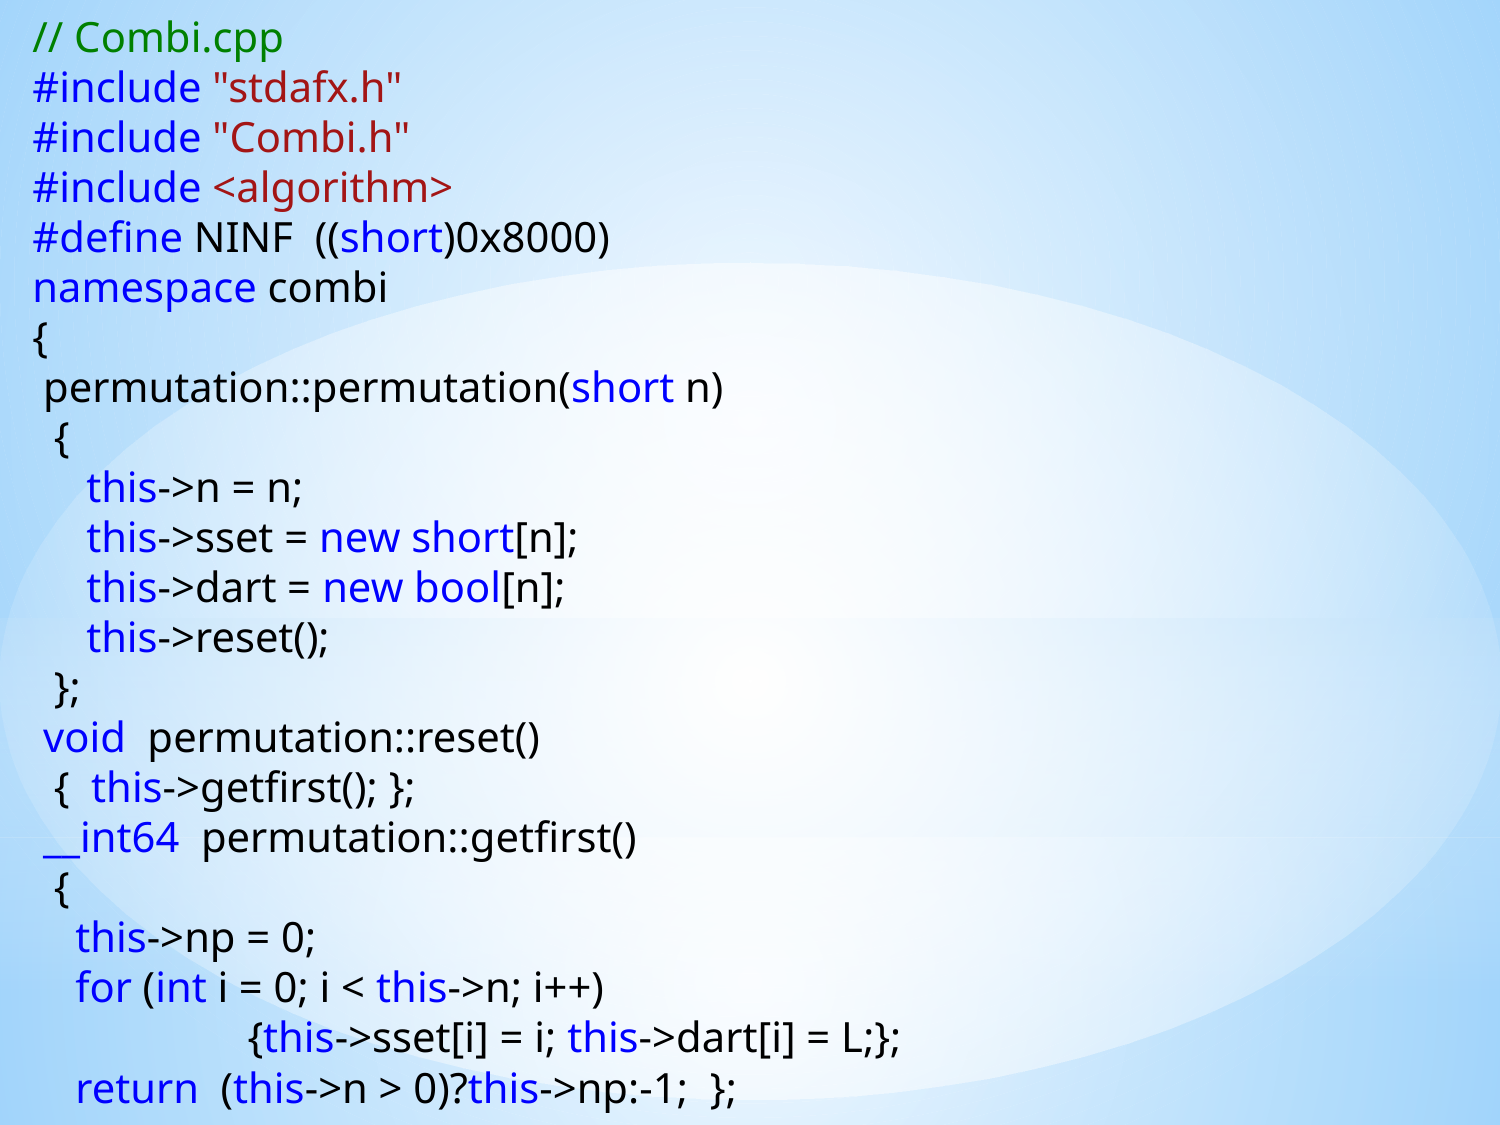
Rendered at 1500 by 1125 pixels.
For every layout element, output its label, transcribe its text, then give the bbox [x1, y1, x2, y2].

text_box // Combi.cpp #include "stdafx.h" #include "Combi.h" #include <algorithm> #define NINF ((short)0x8000) namespace combi { permutation::permutation(short n) { this->n = n; this->sset = new short[n]; this->dart = new bool[n]; this->reset(); }; void permutation::reset() { this->getfirst(); }; __int64 permutation::getfirst() { this->np = 0; for (int i = 0; i < this->n; i++) {this->sset[i] = i; this->dart[i] = L;}; return (this->n > 0)?this->np:-1; }; [17, 3, 1483, 1119]
